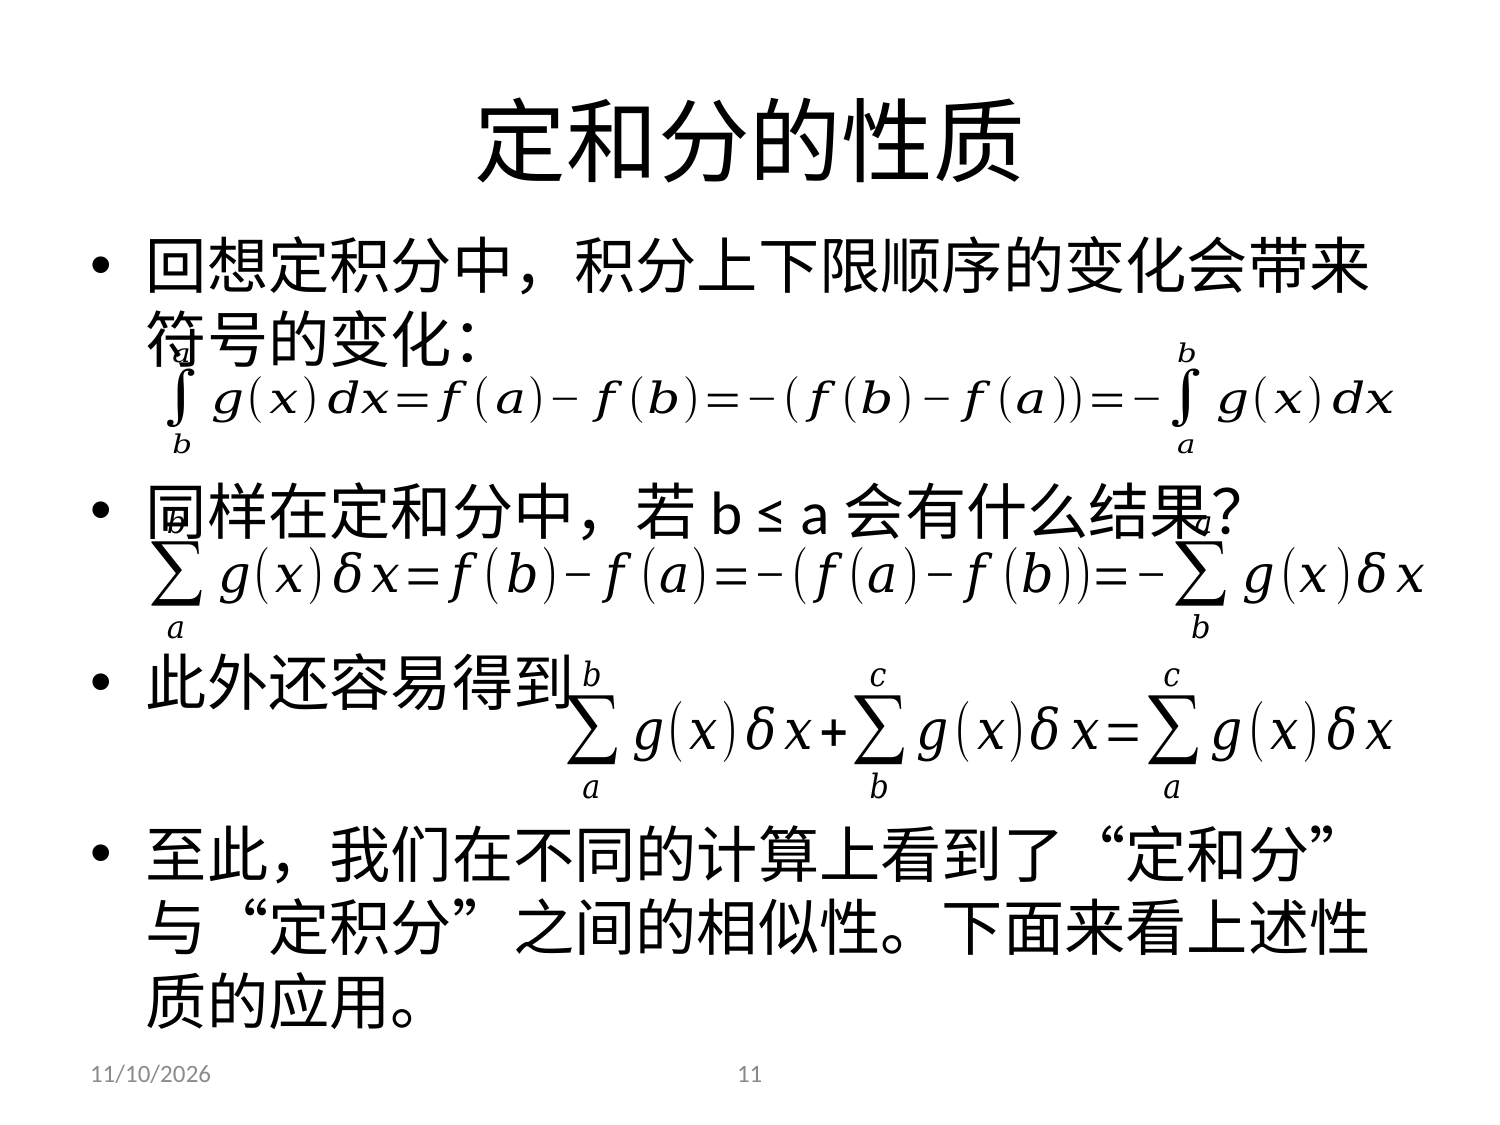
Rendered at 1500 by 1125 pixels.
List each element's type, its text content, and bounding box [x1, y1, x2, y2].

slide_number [75, 1047, 425, 1103]
slide_number 11 [512, 1047, 988, 1103]
title 定和分的性质 [75, 45, 1425, 220]
list 回想定积分中，积分上下限顺序的变化会带来符号的变化： 同样在定和分中，若b ≤ a会有什么结果？ 此外还容易得到 至此，我们在不同的计算上看到了“定和分”与“定积分”之间的相似性。下面来看上述性质的应用。 [75, 220, 1425, 527]
list 回想定积分中，积分上下限顺序的变化会带来符号的变化： 同样在定和分中，若b ≤ a会有什么结果？ 此外还容易得到 至此，我们在不同的计算上看到了“定和分”与“定积分”之间的相似性。下面来看上述性质的应用。 [75, 528, 1425, 538]
list 回想定积分中，积分上下限顺序的变化会带来符号的变化： 同样在定和分中，若b ≤ a会有什么结果？ 此外还容易得到 至此，我们在不同的计算上看到了“定和分”与“定积分”之间的相似性。下面来看上述性质的应用。 [75, 539, 1425, 1047]
